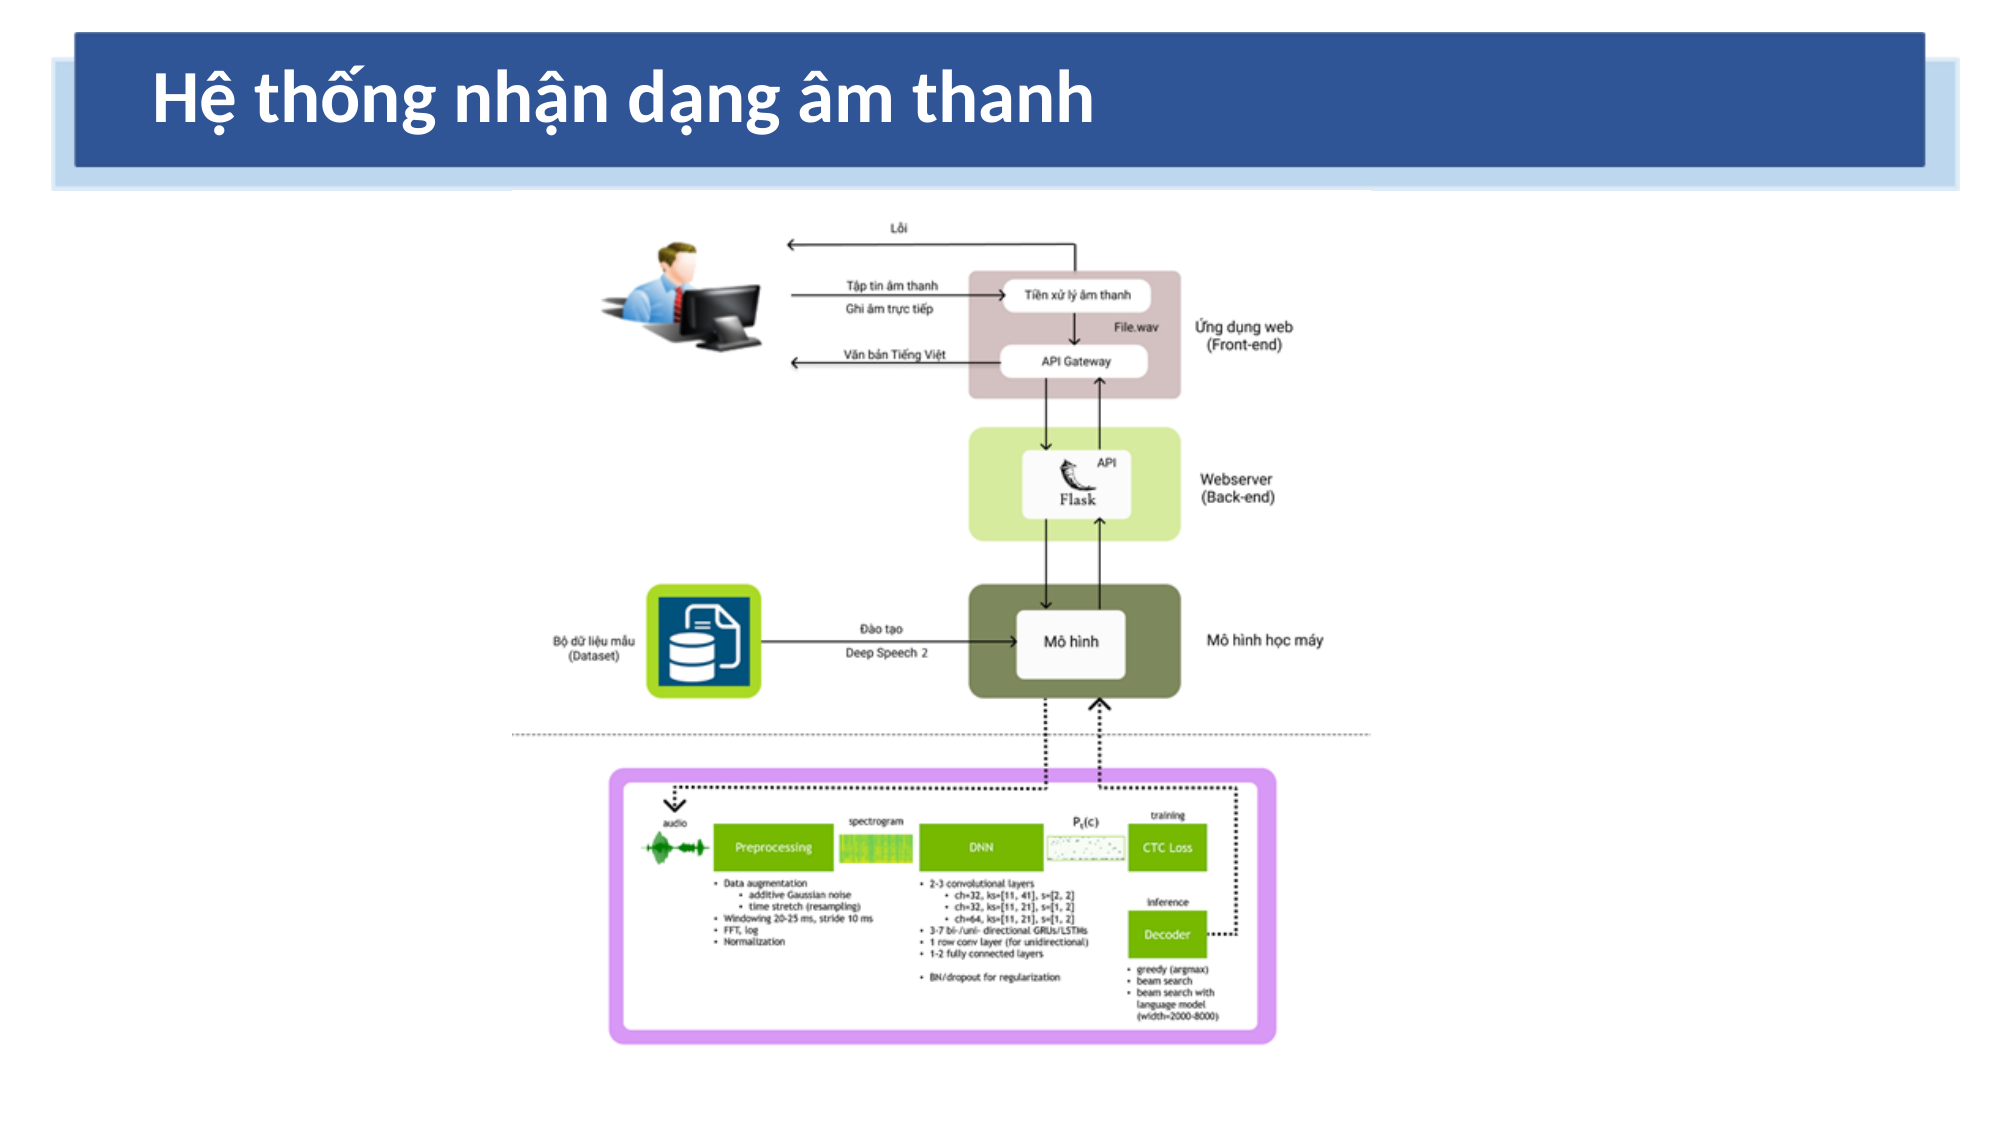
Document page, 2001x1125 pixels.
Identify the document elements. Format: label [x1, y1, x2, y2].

picture [51, 32, 1960, 1080]
